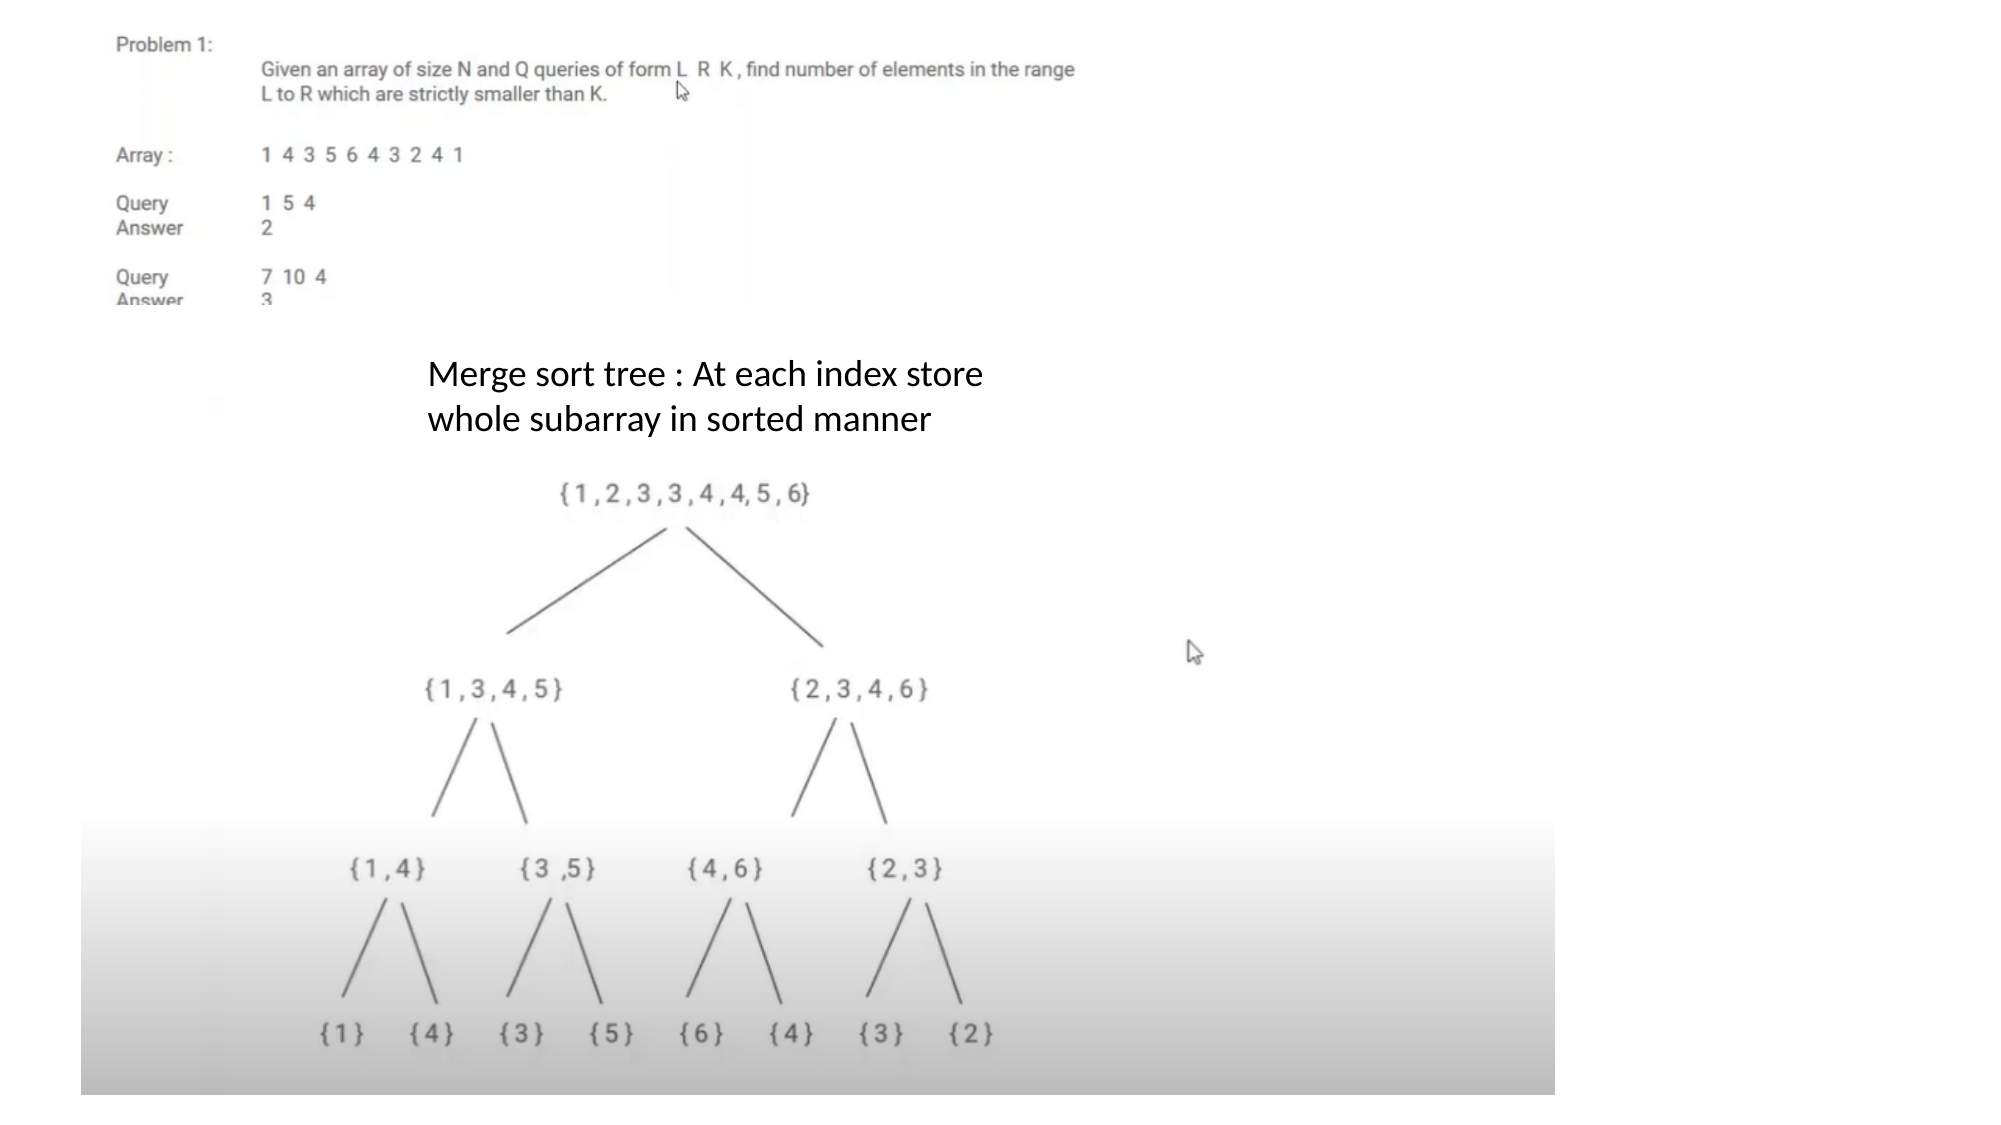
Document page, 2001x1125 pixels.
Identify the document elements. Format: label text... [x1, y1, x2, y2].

text_box Merge sort tree : At each index store whole subarray in sorted manner [412, 341, 1091, 394]
picture [81, 0, 1216, 305]
picture [80, 394, 1555, 1095]
